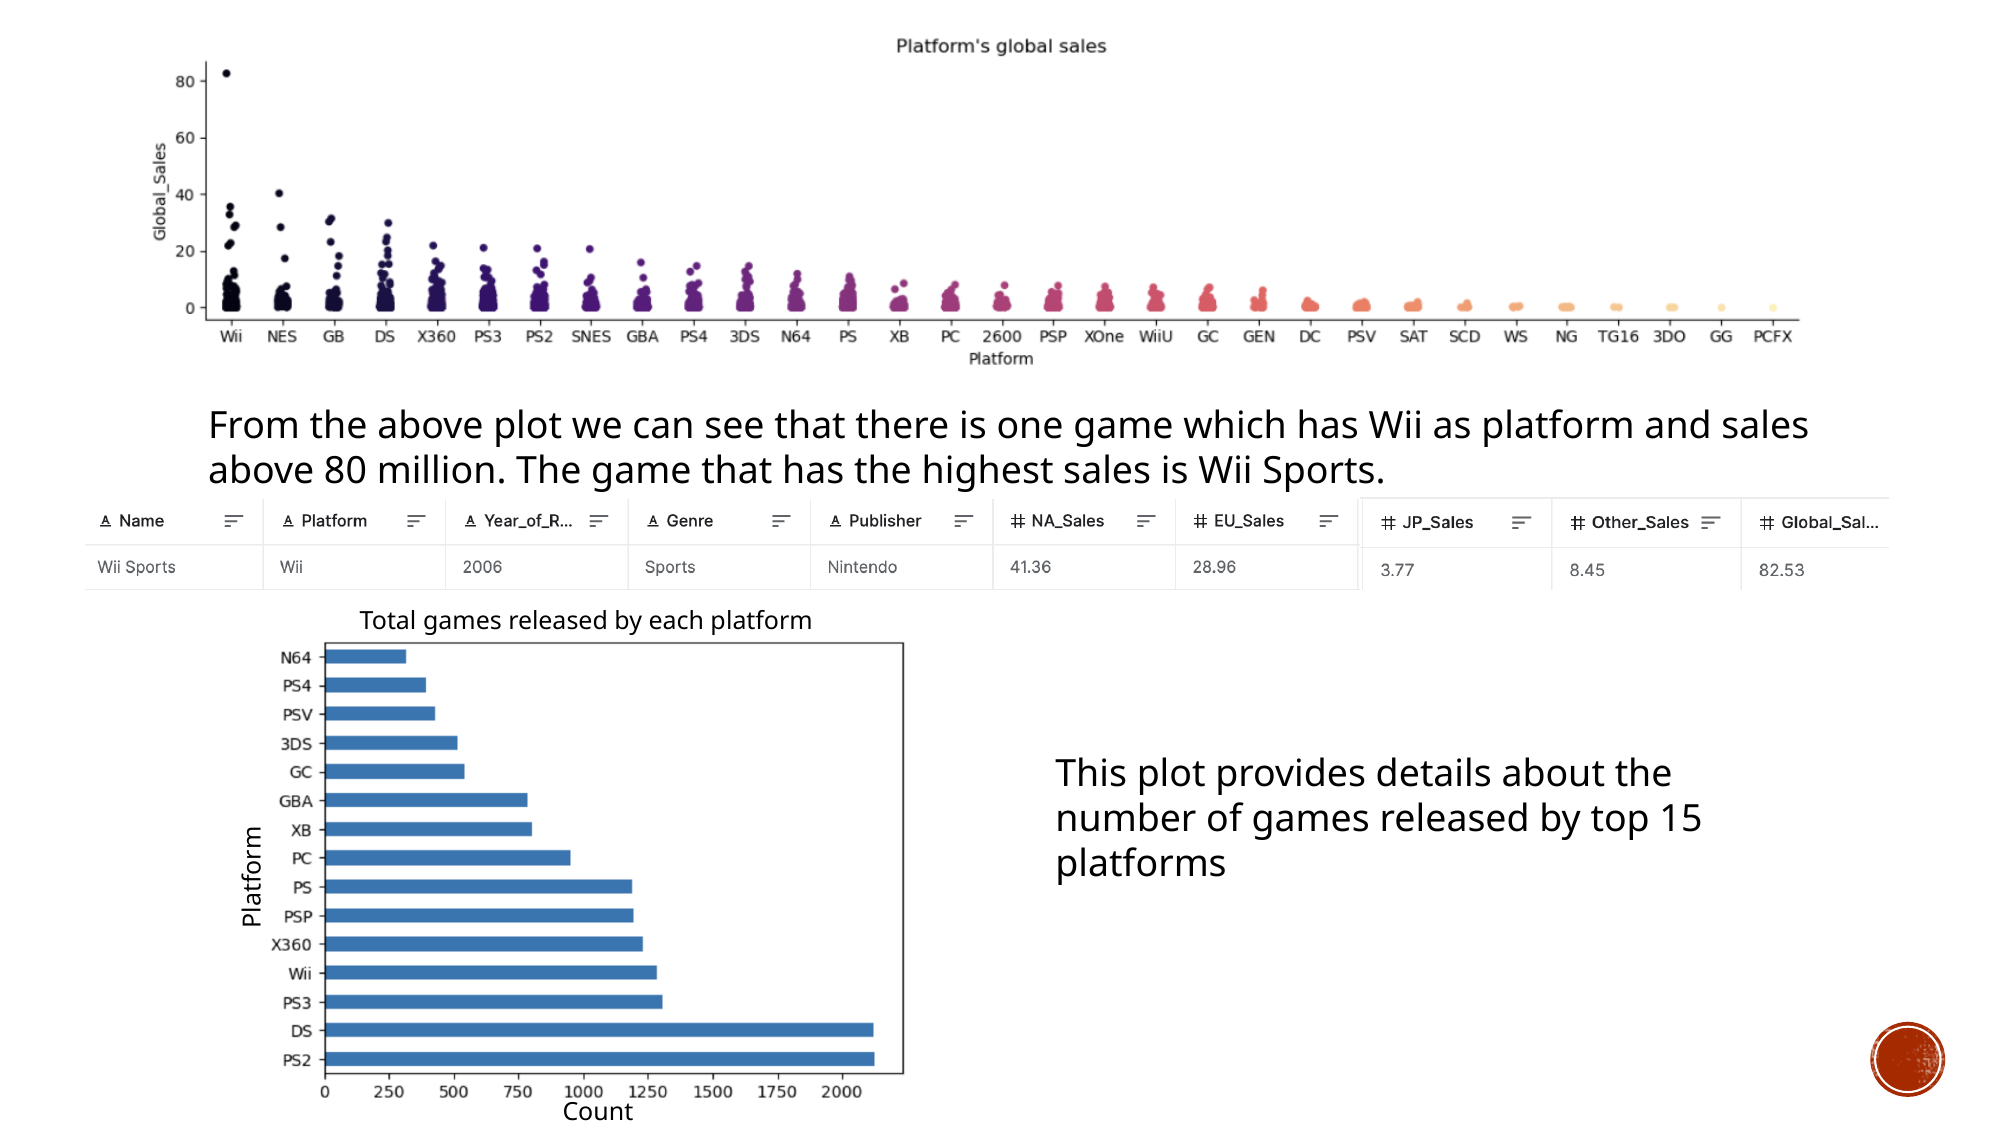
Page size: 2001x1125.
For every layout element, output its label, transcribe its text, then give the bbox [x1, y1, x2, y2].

text_box From the above plot we can see that there is one game which has Wii as platform and sales above 80 million. The game that has the highest sales is Wii Sports. [193, 393, 1889, 498]
picture [85, 497, 1889, 590]
text_box Total games released by each platform [344, 597, 829, 637]
text_box This plot provides details about the number of games released by top 15 platforms [1040, 741, 1727, 892]
picture [252, 637, 921, 1106]
picture [86, 29, 1824, 379]
text_box Count [547, 1106, 809, 1125]
text_box Platform [228, 716, 253, 944]
